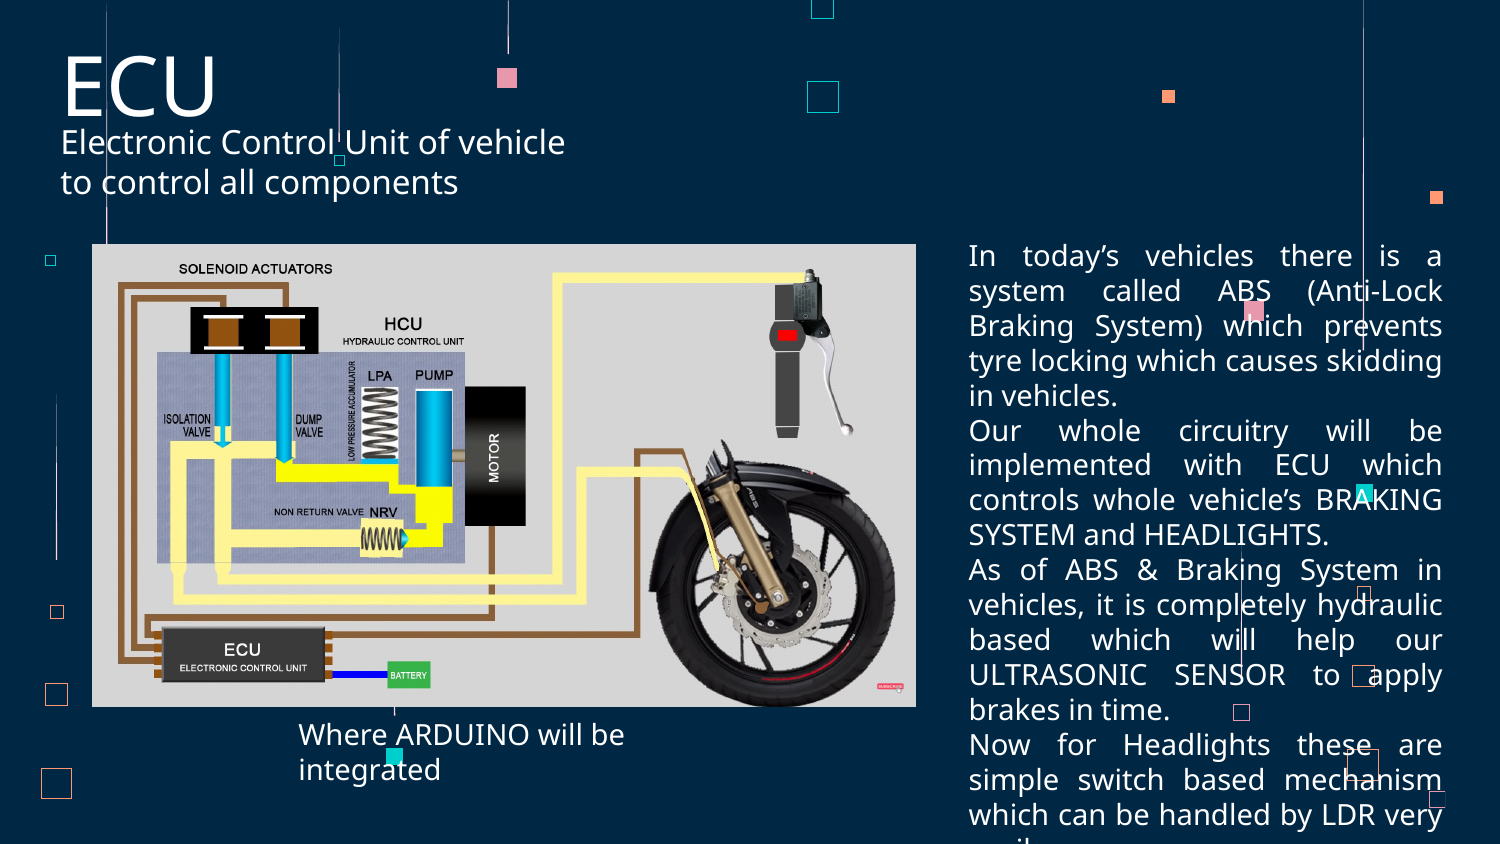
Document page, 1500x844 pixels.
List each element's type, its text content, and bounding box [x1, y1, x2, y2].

text_box In today’s vehicles there is a system called ABS (Anti-Lock Braking System) which prevents tyre locking which causes skidding in vehicles. Our whole circuitry will be implemented with ECU which controls whole vehicle’s BRAKING SYSTEM and HEADLIGHTS. As of ABS & Braking System in vehicles, it is completely hydraulic based which will help our ULTRASONIC SENSOR to apply brakes in time. Now for Headlights these are simple switch based mechanism which can be handled by LDR very easily. [953, 229, 1458, 844]
picture [92, 243, 916, 707]
text_box Electronic Control Unit of vehicle to control all components [45, 114, 617, 209]
text_box ECU [45, 25, 373, 114]
text_box Where ARDUINO will be integrated [283, 716, 711, 794]
